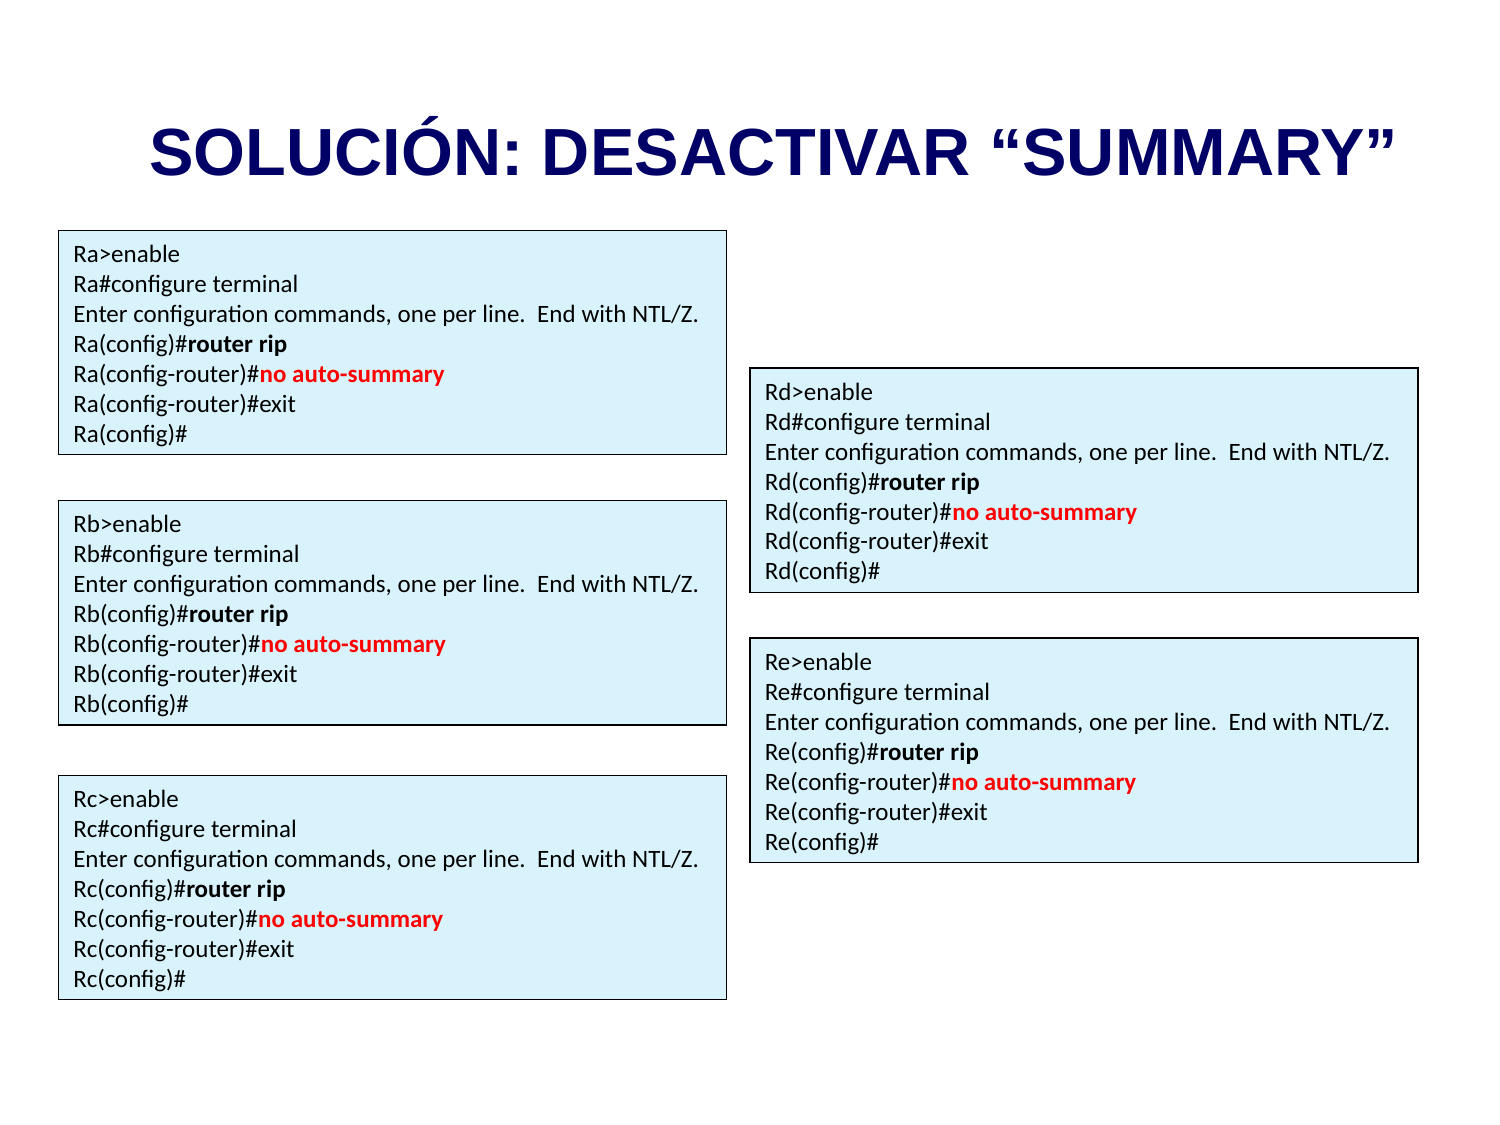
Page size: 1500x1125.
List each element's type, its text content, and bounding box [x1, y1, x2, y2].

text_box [58, 230, 1419, 1003]
text_box SOLUCIÓN: DESACTIVAR “SUMMARY” [134, 101, 1415, 197]
